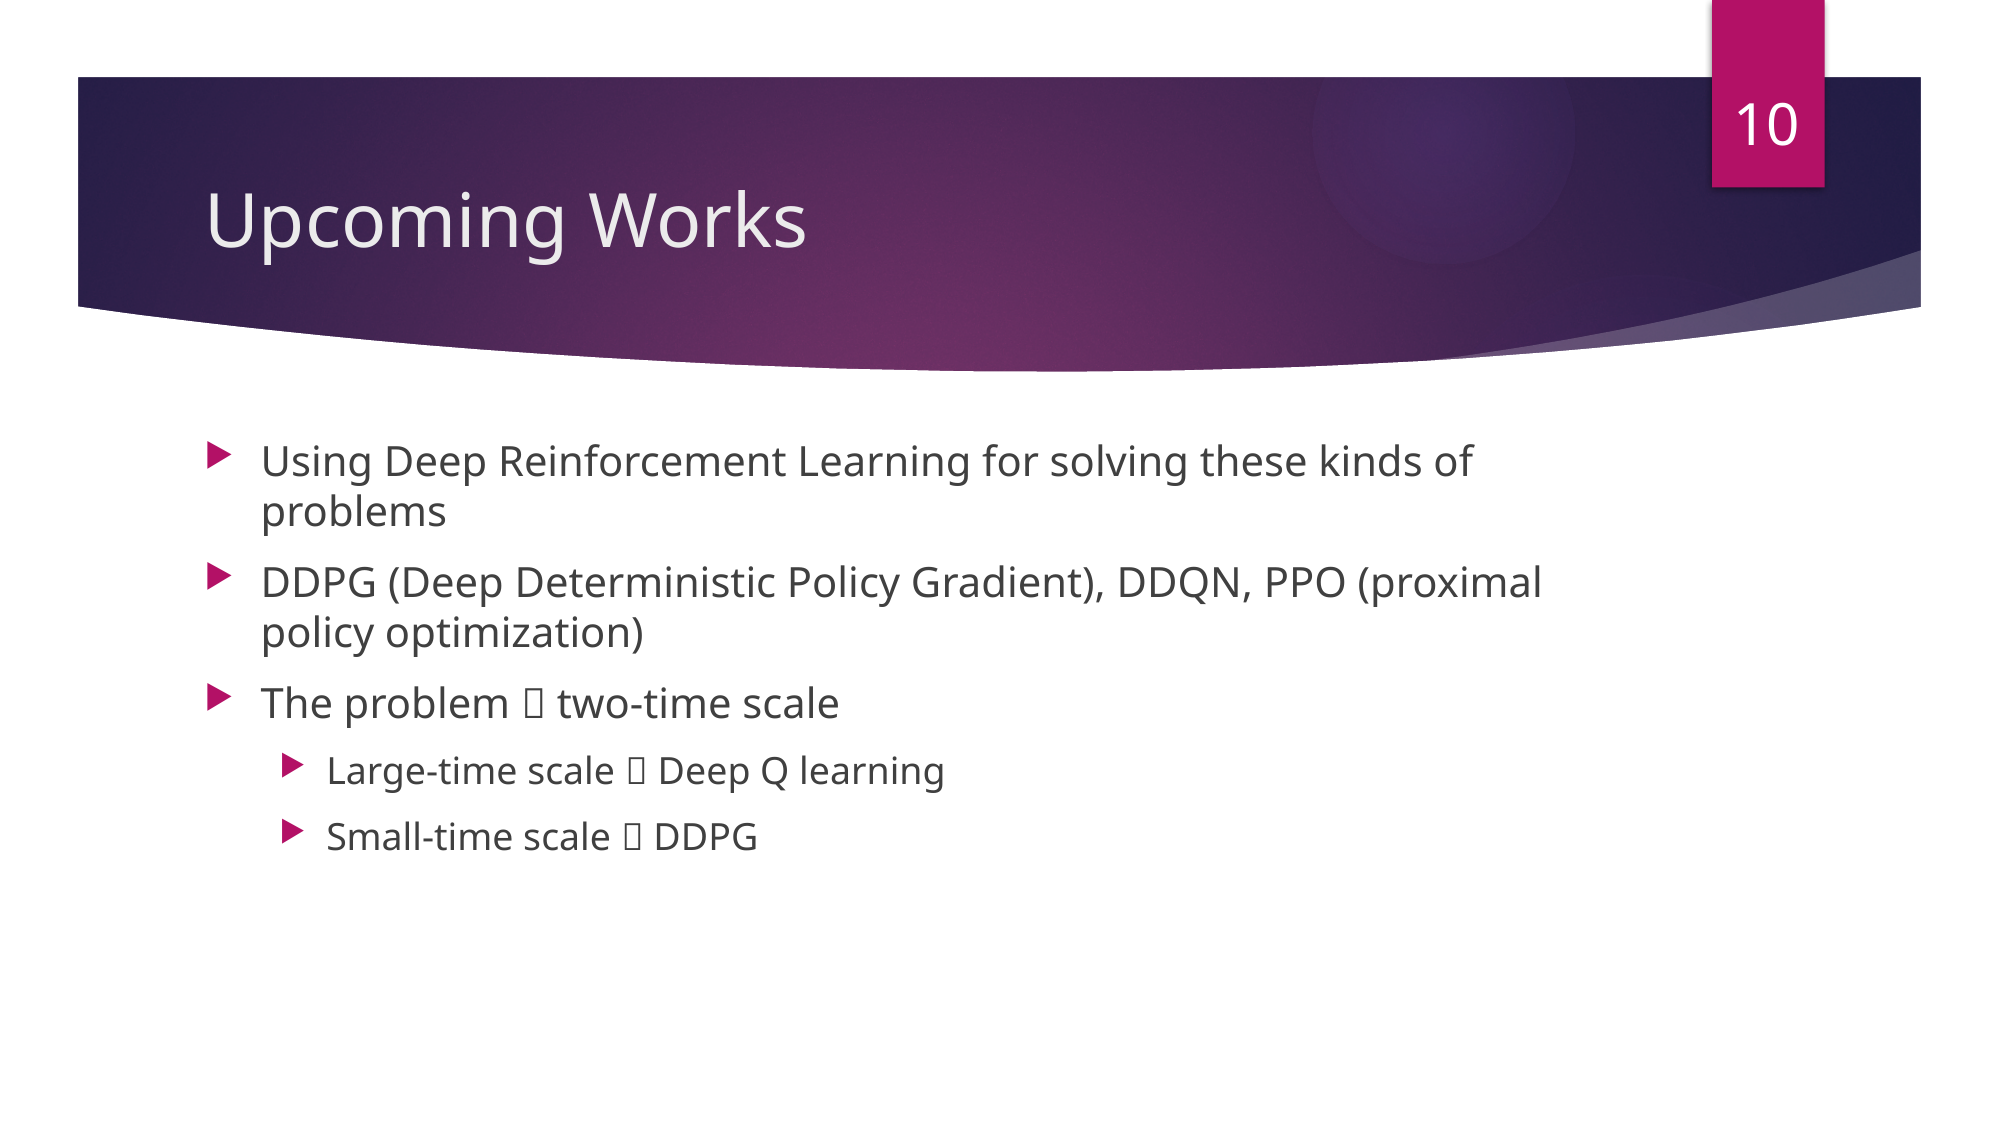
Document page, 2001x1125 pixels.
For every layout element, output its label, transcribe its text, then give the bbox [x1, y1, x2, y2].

title Upcoming Works [189, 159, 1627, 276]
slide_number 10 [1698, 48, 1836, 175]
list Using Deep Reinforcement Learning for solving these kinds of problems DDPG (Deep Deterministic Policy Gradient), DDQN, PPO (proximal policy optimization) The problem  two-time scale Large-time scale  Deep Q learning Small-time scale  DDPG [189, 427, 1638, 988]
